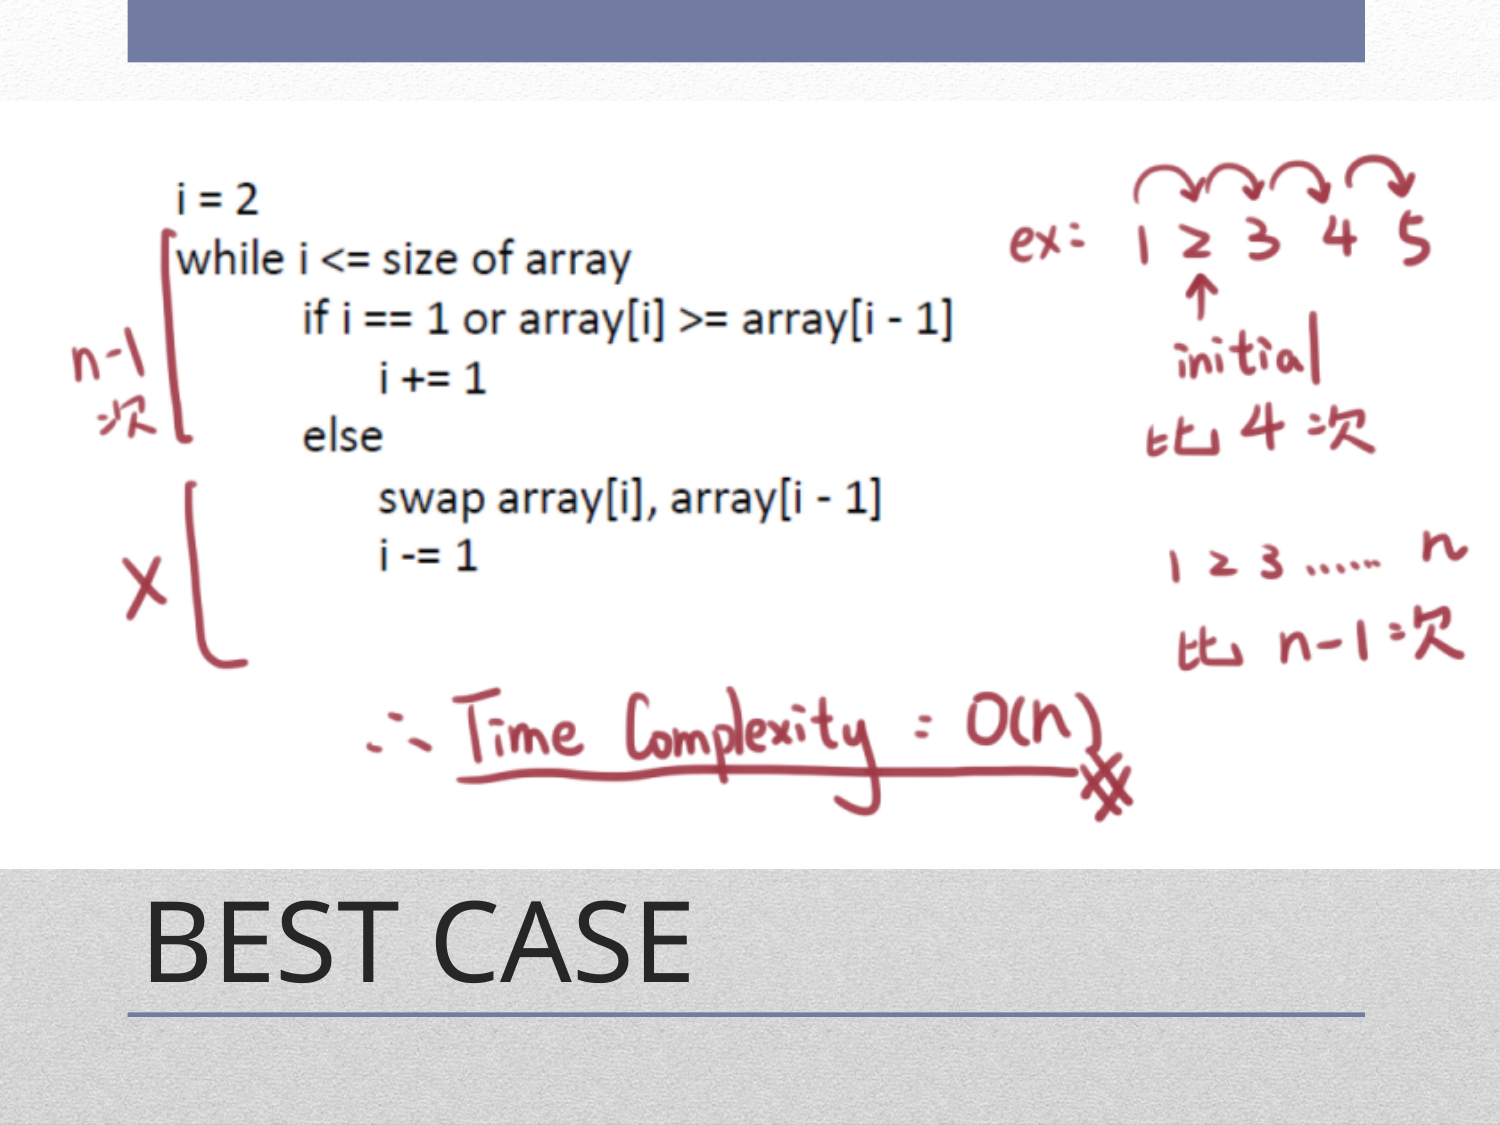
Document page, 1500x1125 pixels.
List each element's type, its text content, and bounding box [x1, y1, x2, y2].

title BEST CASE [125, 880, 1238, 1013]
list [0, 101, 1500, 870]
